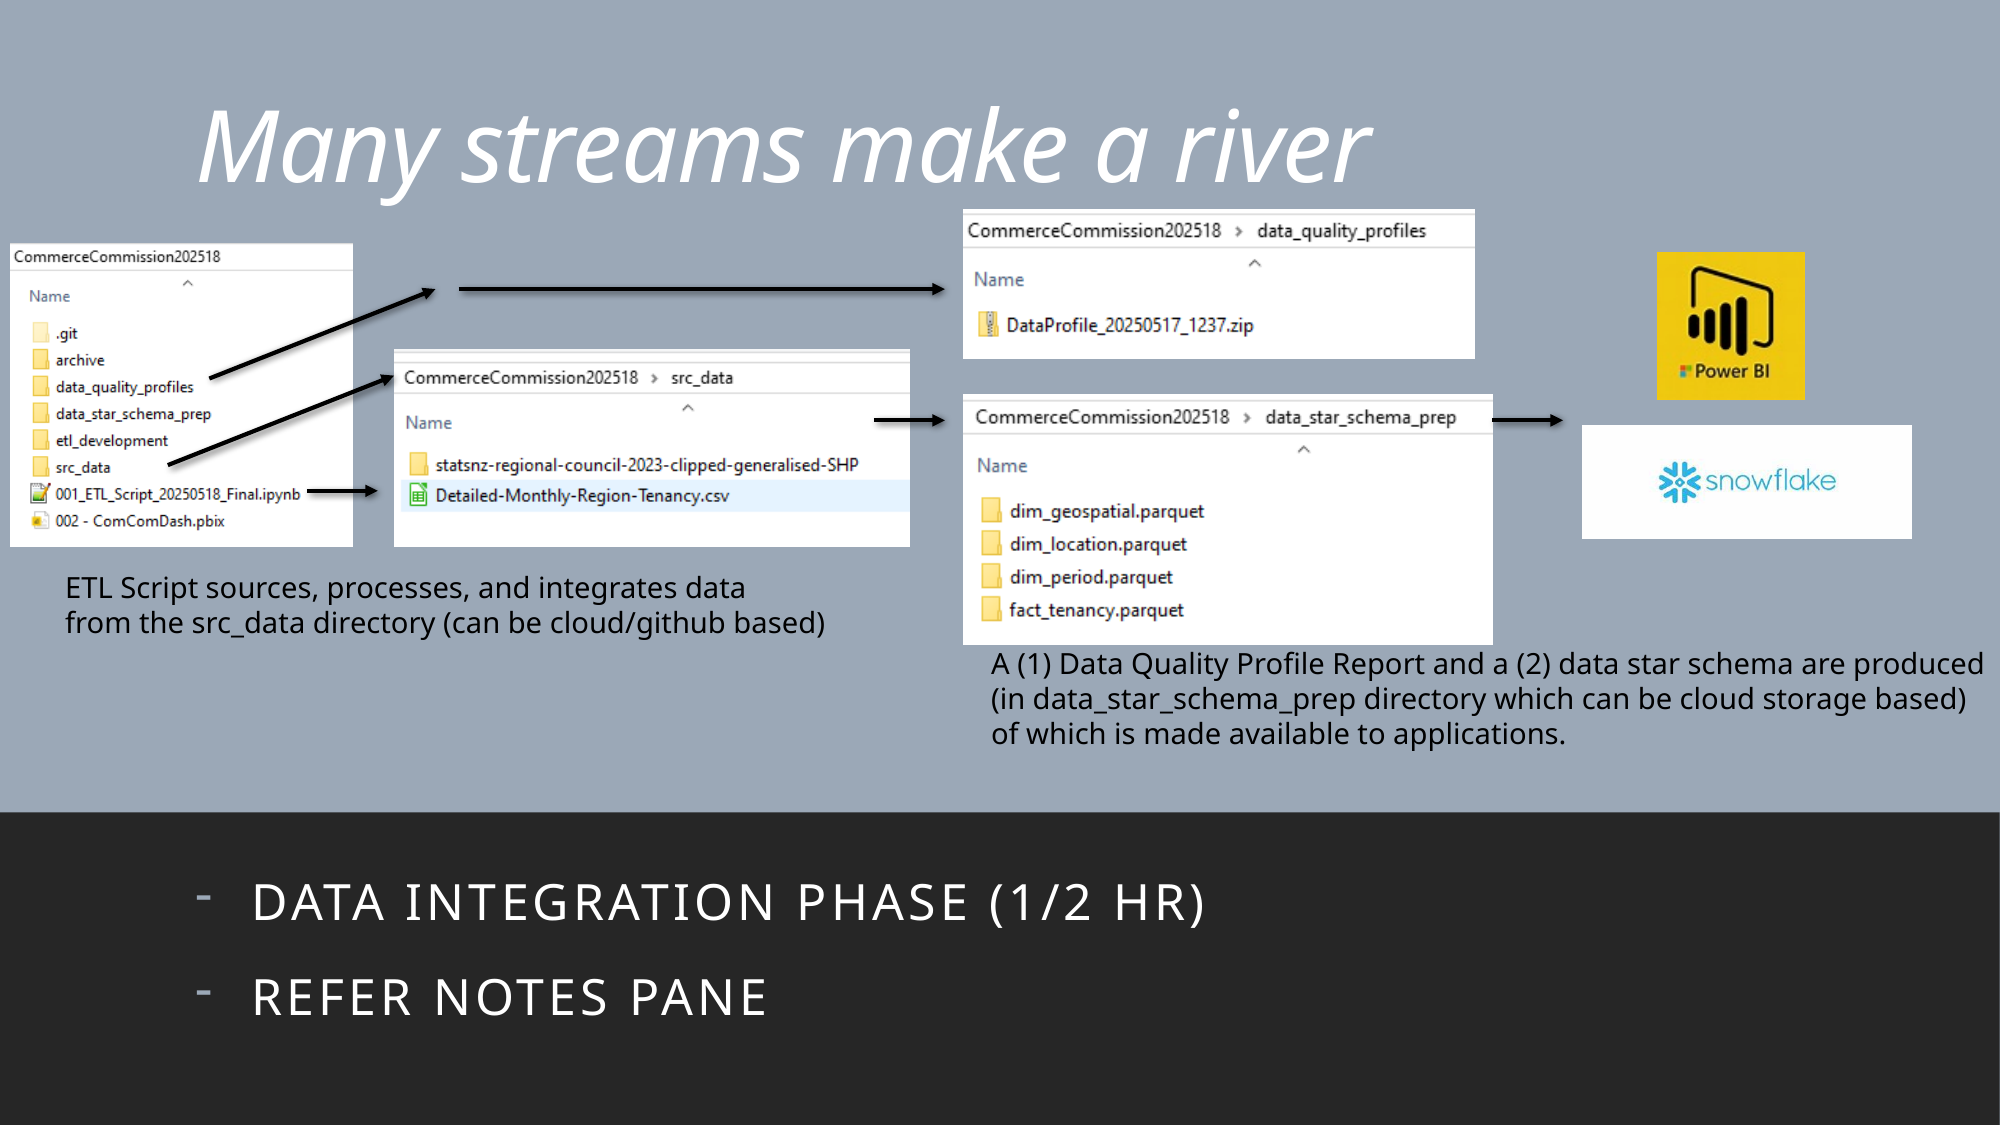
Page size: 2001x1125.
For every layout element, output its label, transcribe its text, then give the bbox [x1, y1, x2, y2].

text_box [0, 0, 2000, 811]
picture [1582, 424, 1912, 540]
picture [963, 394, 1493, 646]
text_box A (1) Data Quality Profile Report and a (2) data star schema are produced (in data_star_schema_prep directory which can be cloud storage based) of which is made available to applications. [976, 638, 2000, 758]
text_box [0, 811, 2000, 1125]
subtitle DATA INTEGRATION PHASE (1/2 hr) Refer notes pane [180, 857, 1831, 1045]
picture [963, 209, 1476, 359]
picture [10, 243, 354, 547]
picture [393, 349, 910, 547]
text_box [208, 288, 436, 380]
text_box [167, 375, 395, 466]
picture [1657, 251, 1806, 400]
title Many streams make a river [180, 55, 1831, 244]
text_box ETL Script sources, processes, and integrates data from the src_data directory (can be cloud/github based) [50, 562, 841, 648]
